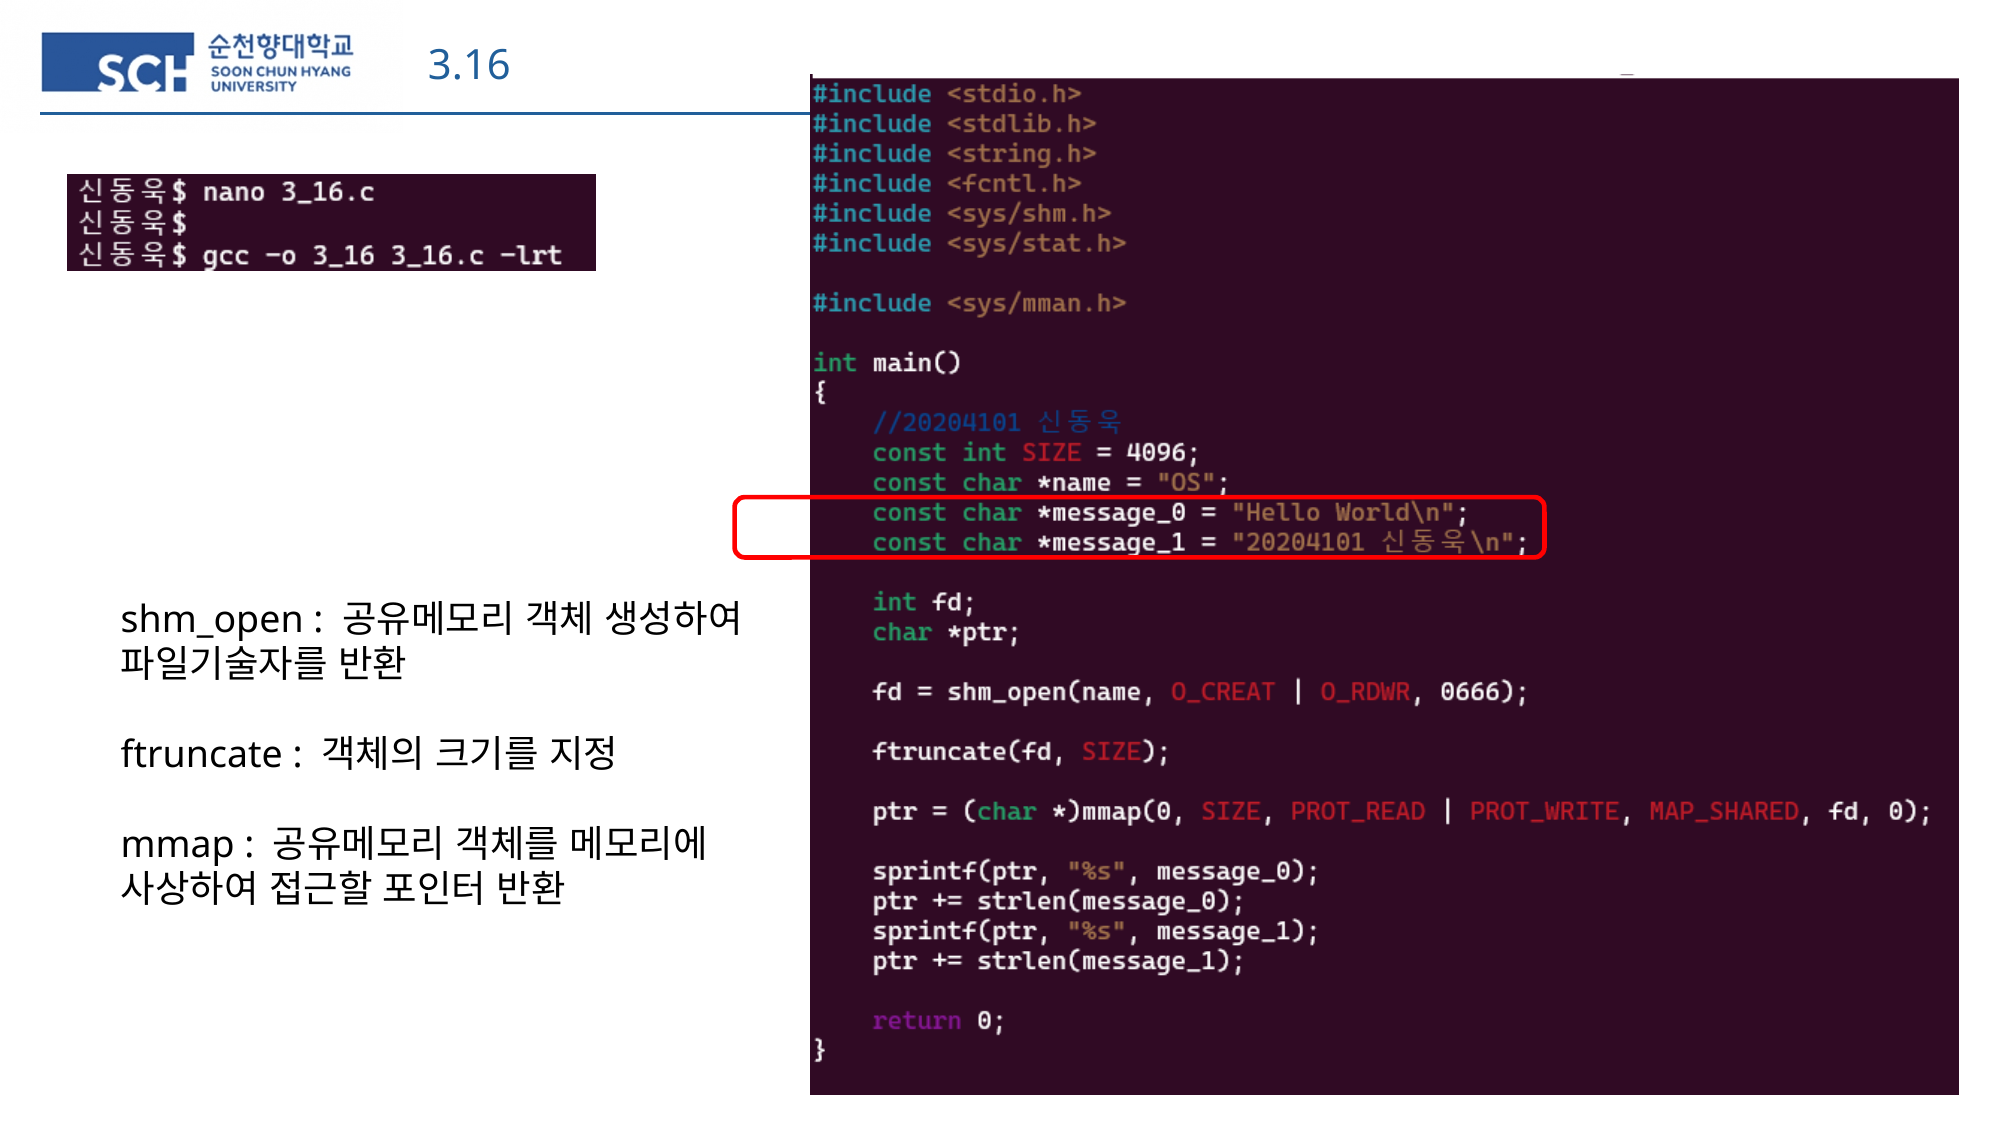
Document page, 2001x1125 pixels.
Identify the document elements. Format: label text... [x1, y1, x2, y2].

text_box shm_open : 공유메모리 객체 생성하여 파일기술자를 반환 ftruncate : 객체의 크기를 지정 mmap : 공유메모리 객체를 메모리에 사상하여 접근할 포인터 반환 [105, 587, 769, 1007]
picture [809, 74, 1960, 1096]
picture [66, 174, 596, 271]
text_box [733, 495, 809, 559]
picture [0, 0, 404, 134]
text_box 3.16 [413, 30, 1061, 95]
